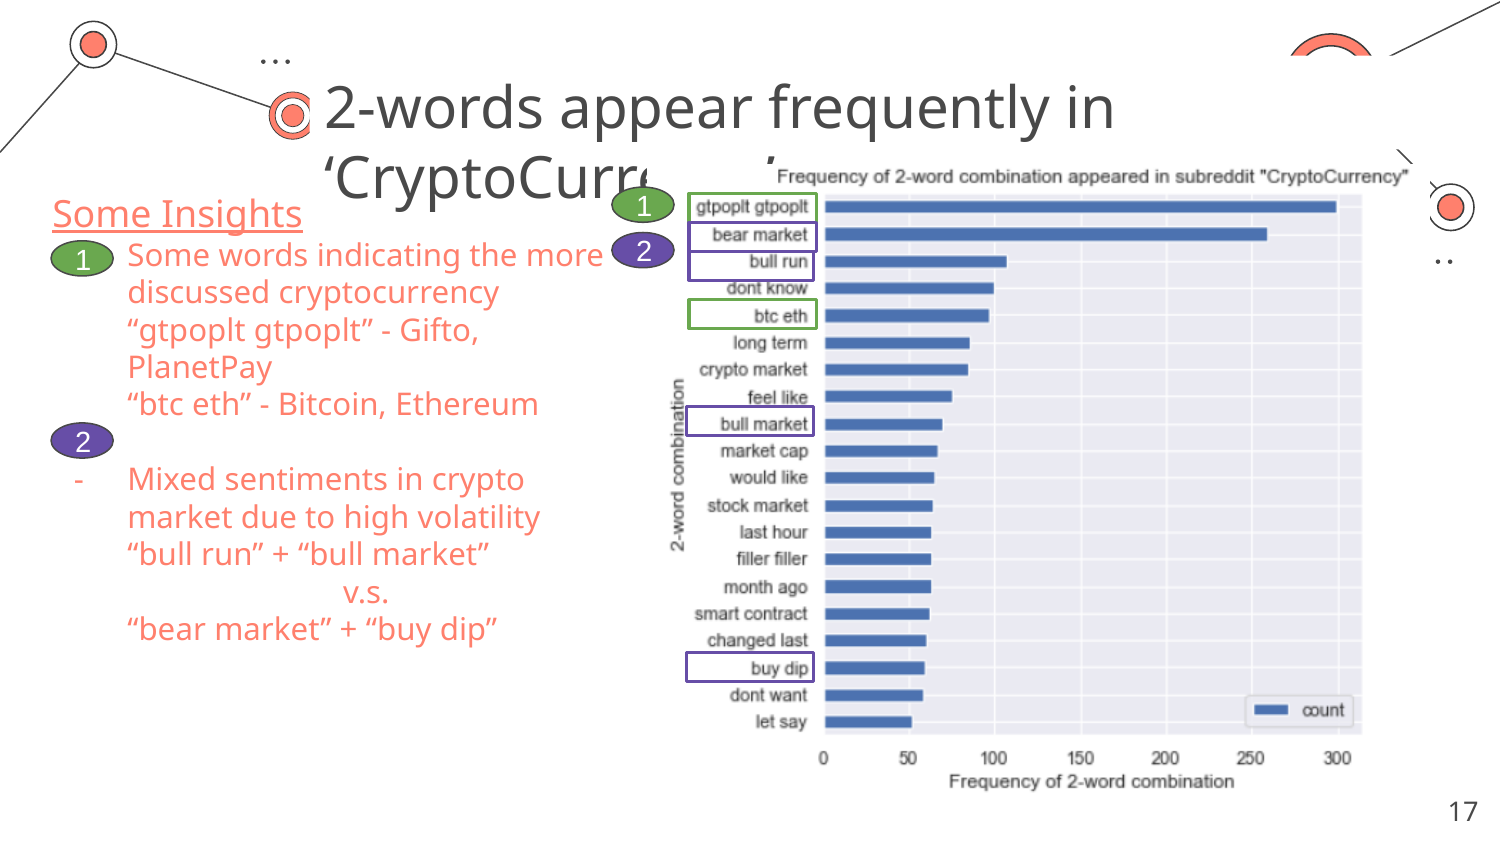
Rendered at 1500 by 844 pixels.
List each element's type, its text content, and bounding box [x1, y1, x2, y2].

text_box 2 [611, 232, 642, 268]
text_box 2 [51, 422, 114, 459]
text_box 1 [611, 187, 642, 223]
title 2-words appear frequently in ‘CryptoCurrency’ [309, 55, 1470, 150]
text_box Some Insights Some words indicating the more discussed cryptocurrency “gtpoplt gtpoplt” - Gifto, PlanetPay “btc eth” - Bitcoin, Ethereum Mixed sentiments in crypto market due to high volatility “bull run” + “bull market” v.s. “bear market” + “buy dip” [37, 174, 630, 626]
slide_number 17 [1403, 779, 1494, 844]
picture [647, 164, 1431, 800]
text_box 1 [51, 240, 114, 276]
